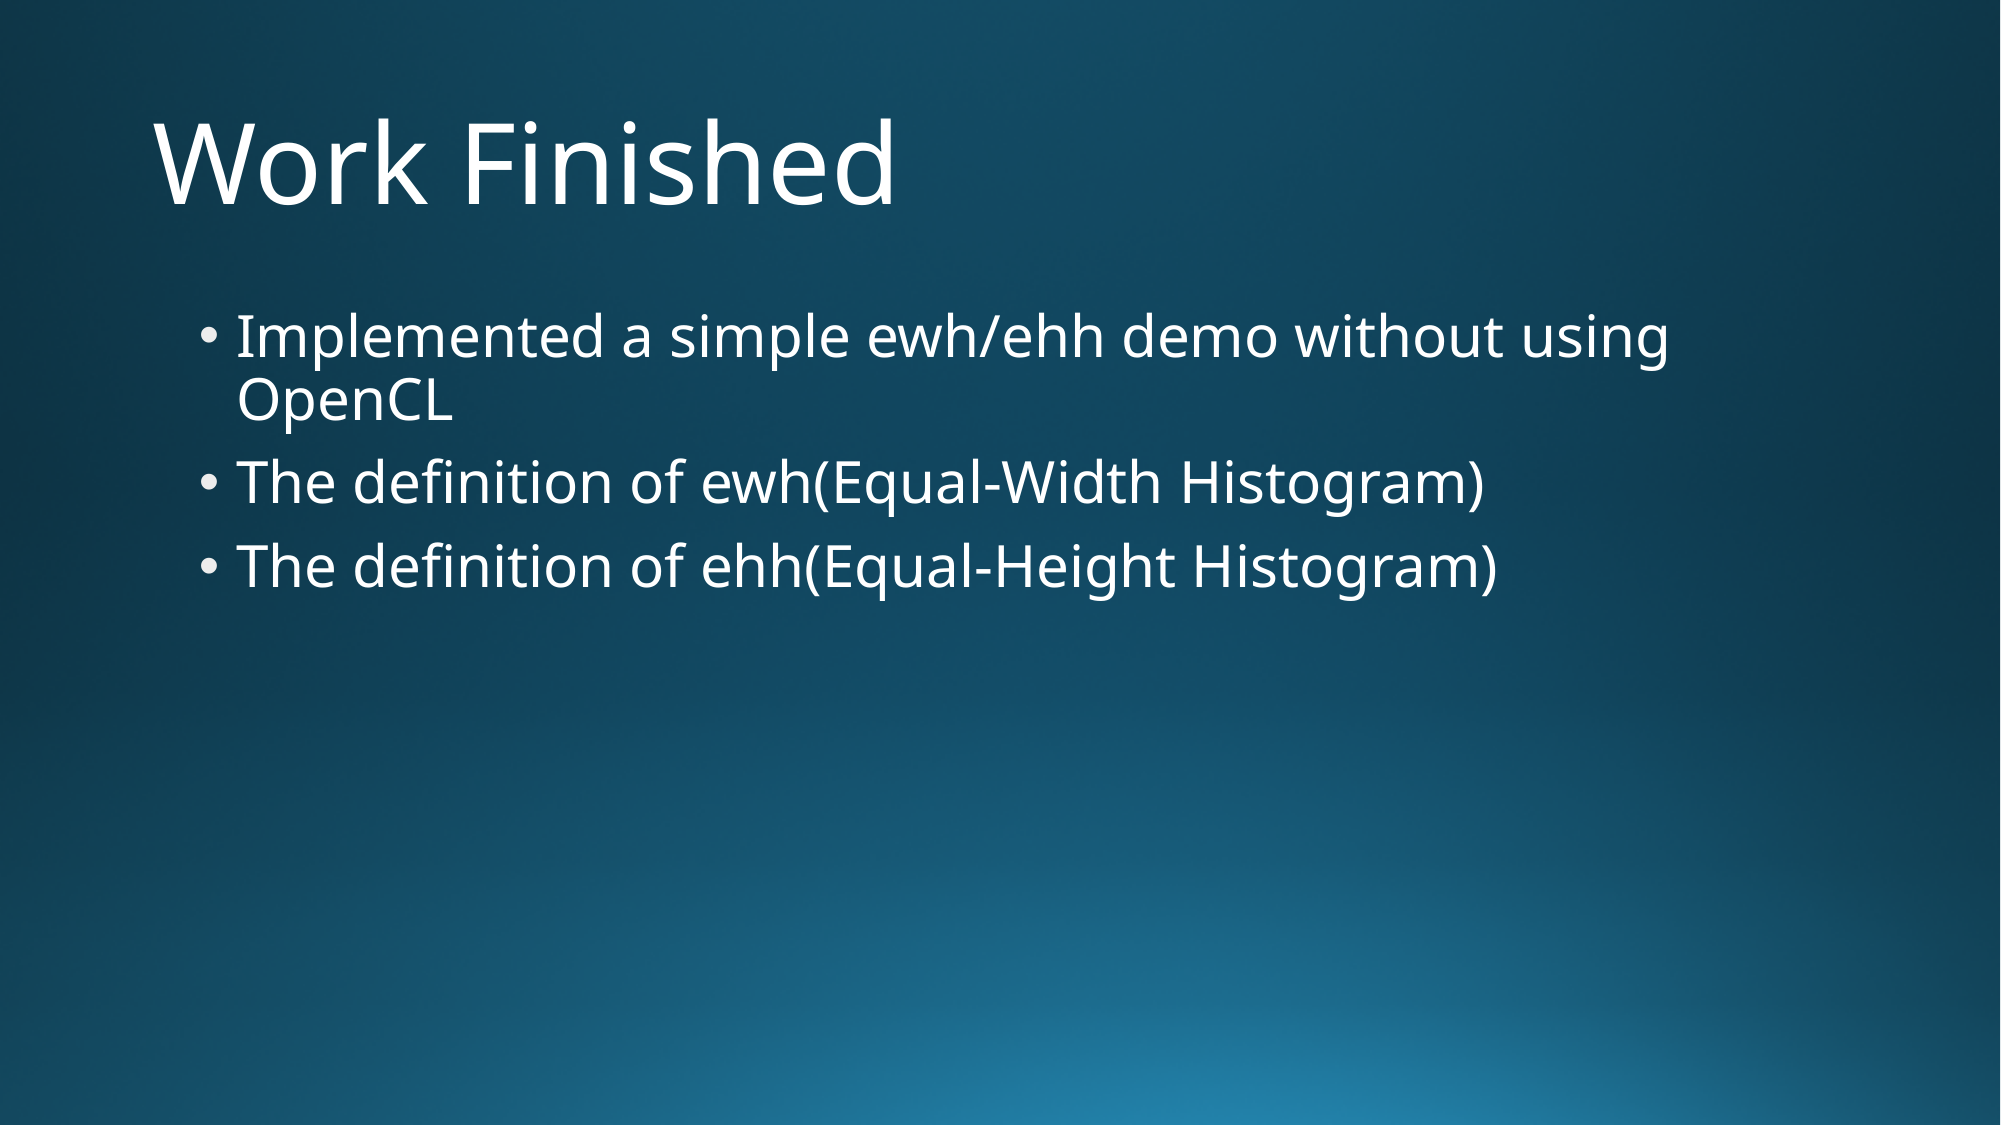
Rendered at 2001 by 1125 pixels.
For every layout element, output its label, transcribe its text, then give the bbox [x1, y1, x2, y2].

list Implemented a simple ewh/ehh demo without using OpenCL The definition of ewh(Equal-Width Histogram) The definition of ehh(Equal-Height Histogram) [183, 299, 1863, 1014]
picture [0, 0, 2001, 1125]
title Work Finished [137, 59, 1863, 278]
